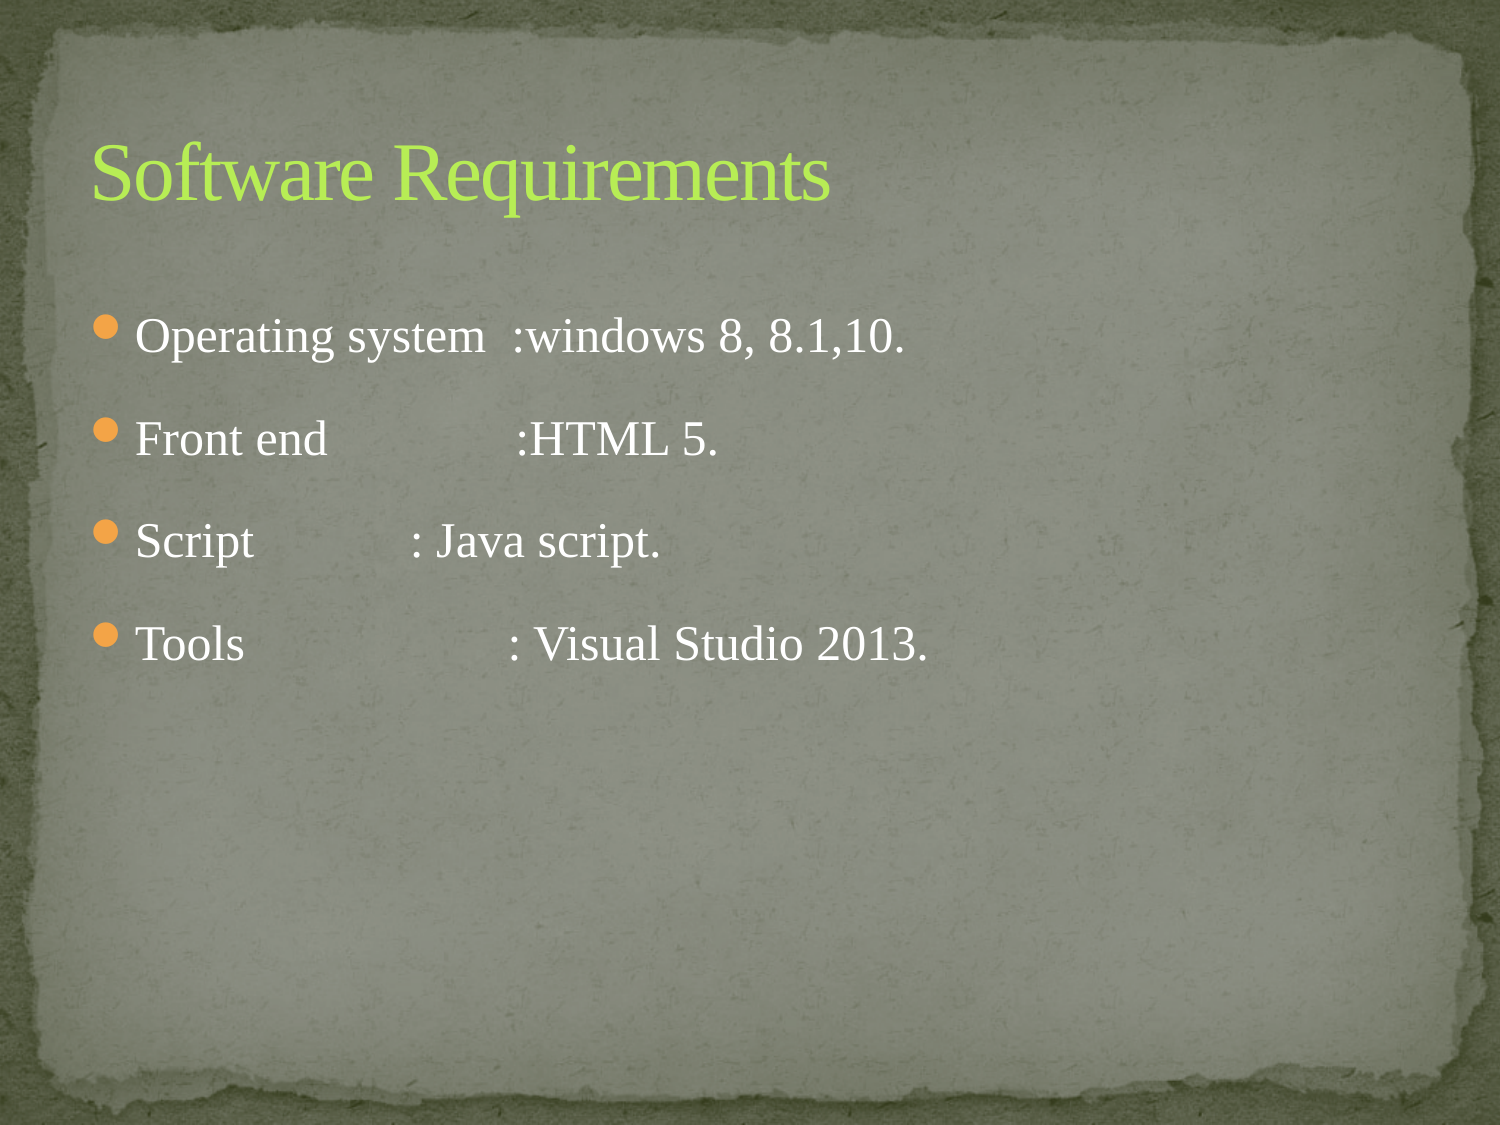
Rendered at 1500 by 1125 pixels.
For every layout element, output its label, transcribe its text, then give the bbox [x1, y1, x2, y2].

list Operating system :windows 8, 8.1,10. Front end :HTML 5. Script : Java script. Tools : Visual Studio 2013. [75, 265, 1442, 1008]
title Software Requirements [74, 24, 1425, 225]
